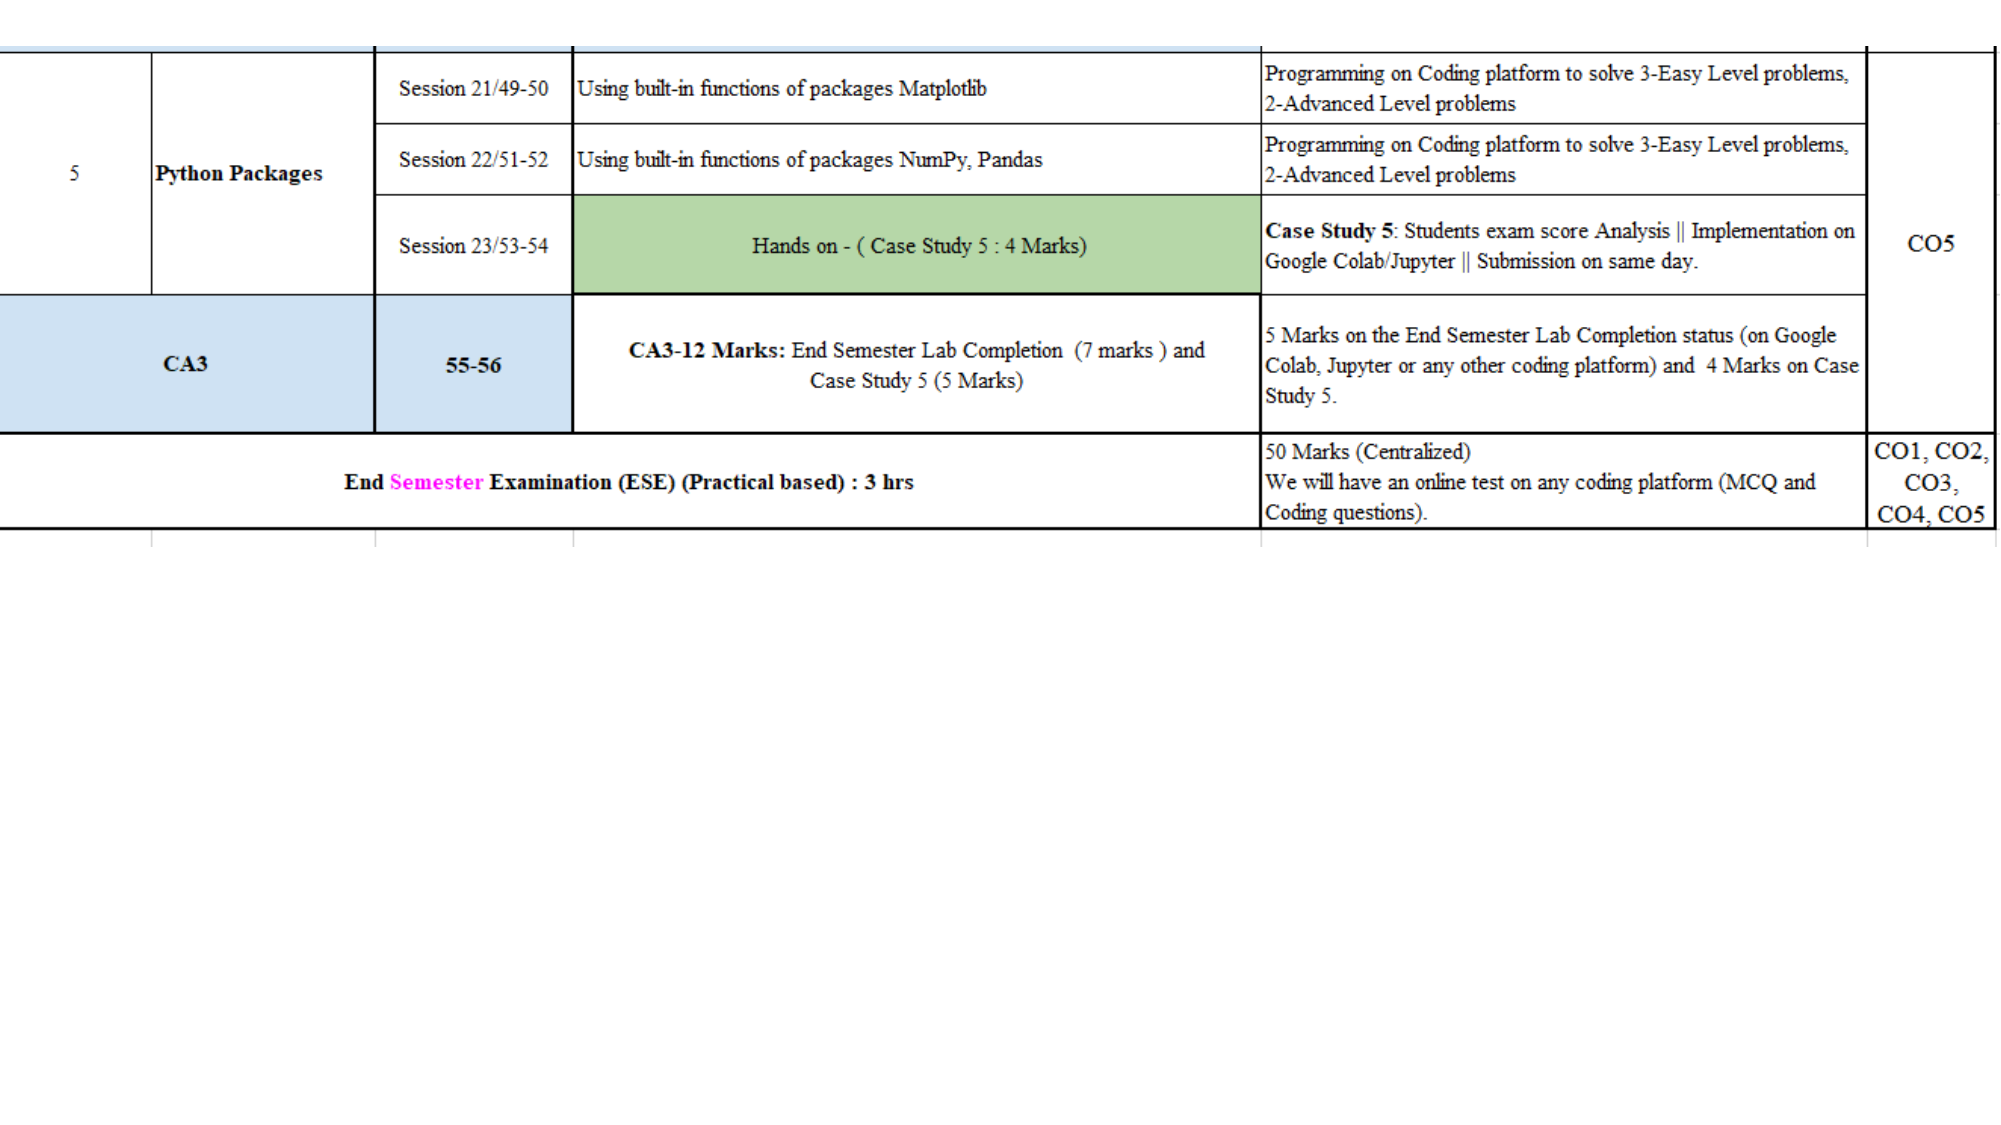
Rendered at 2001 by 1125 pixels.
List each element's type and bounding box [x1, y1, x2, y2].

picture [0, 46, 2000, 547]
